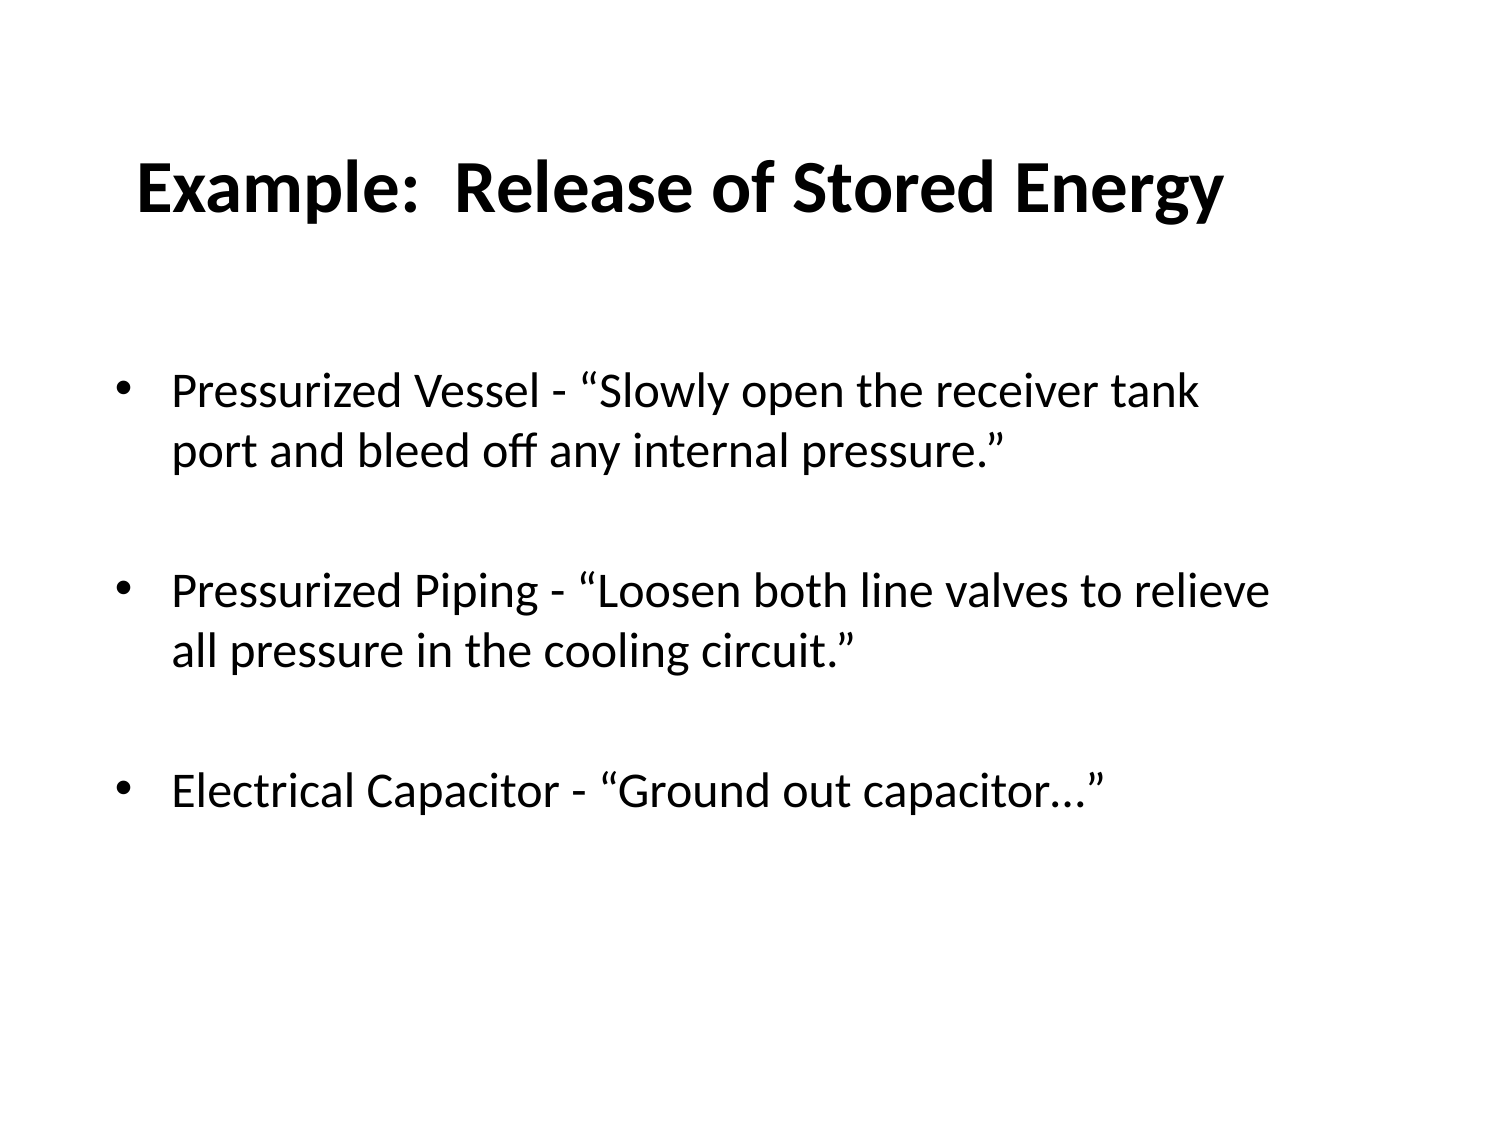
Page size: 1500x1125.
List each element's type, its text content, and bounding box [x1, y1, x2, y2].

list Pressurized Vessel - “Slowly open the receiver tank port and bleed off any internal pressure.” Pressurized Piping - “Loosen both line valves to relieve all pressure in the cooling circuit.” Electrical Capacitor - “Ground out capacitor…” [99, 350, 1288, 1093]
title Example: Release of Stored Energy [87, 99, 1275, 288]
